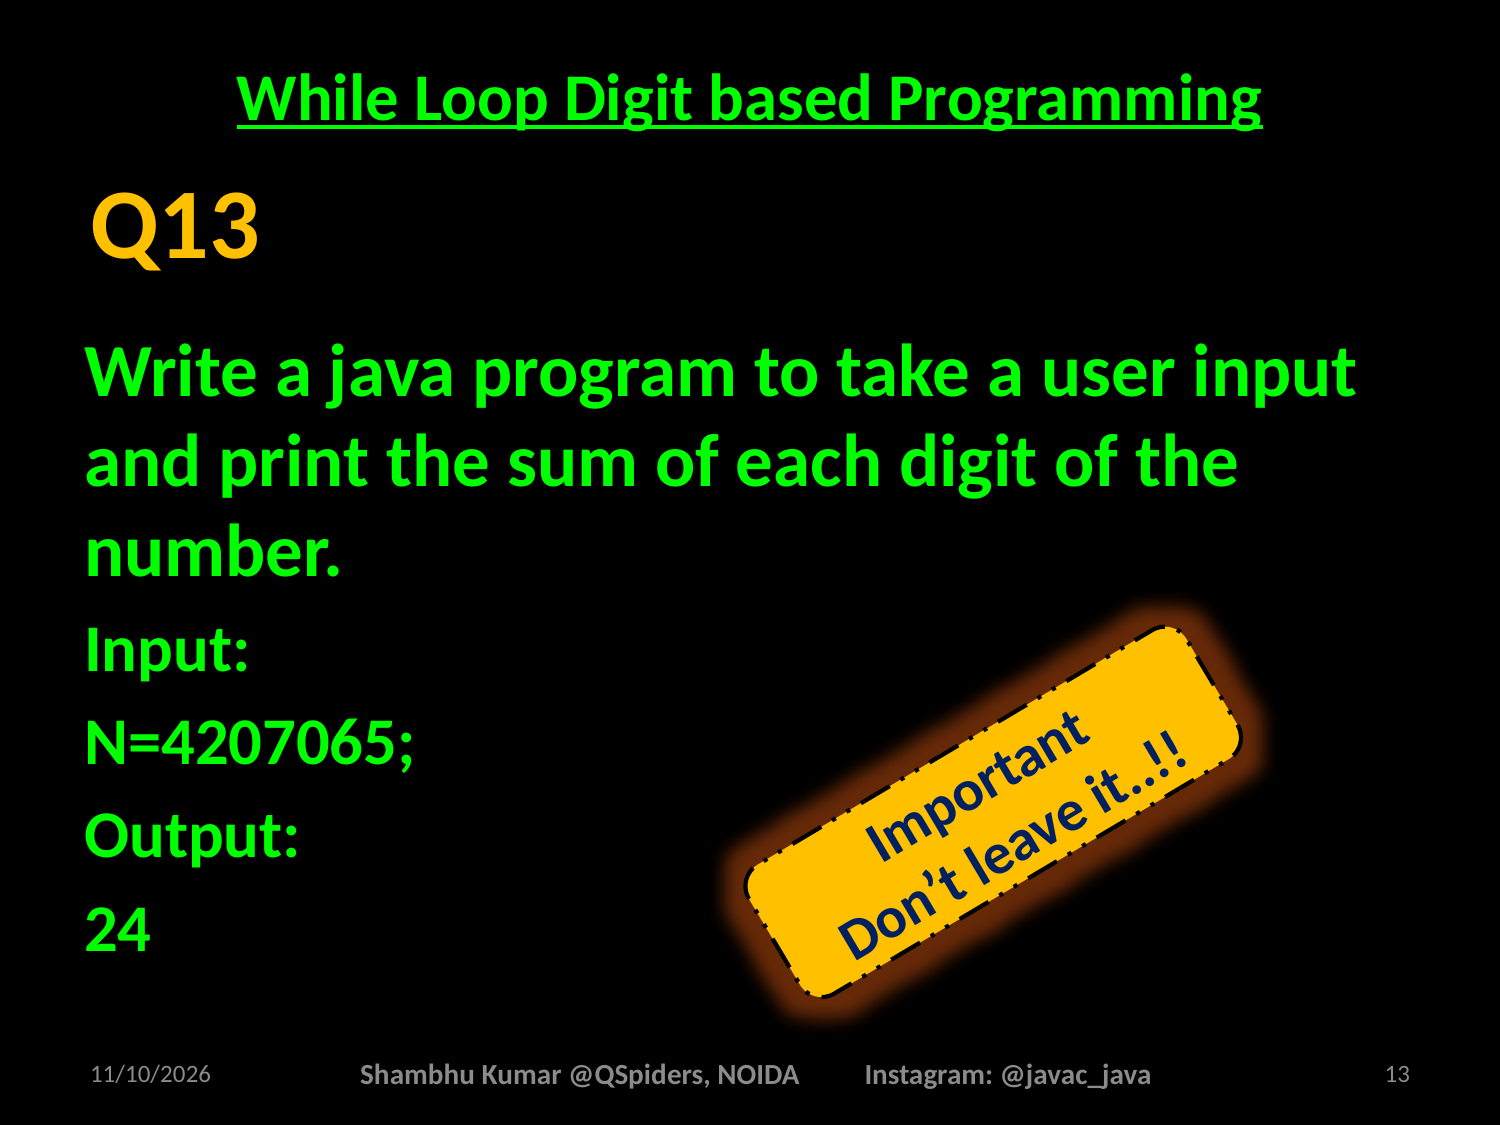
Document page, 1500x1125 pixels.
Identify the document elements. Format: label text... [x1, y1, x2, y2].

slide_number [75, 1042, 275, 1103]
list Write a java program to take a user input and print the sum of each digit of the number. Input: N=4207065; Output: 24 [69, 72, 1420, 1125]
text_box Q13 [37, 149, 275, 288]
slide_number 13 [1074, 1042, 1425, 1103]
title While Loop Digit based Programming [75, 0, 1425, 188]
footer Shambhu Kumar @QSpiders, NOIDA Instagram: @javac_java [275, 1042, 1074, 1103]
text_box Important Don’t leave it..!! [743, 624, 1244, 1000]
